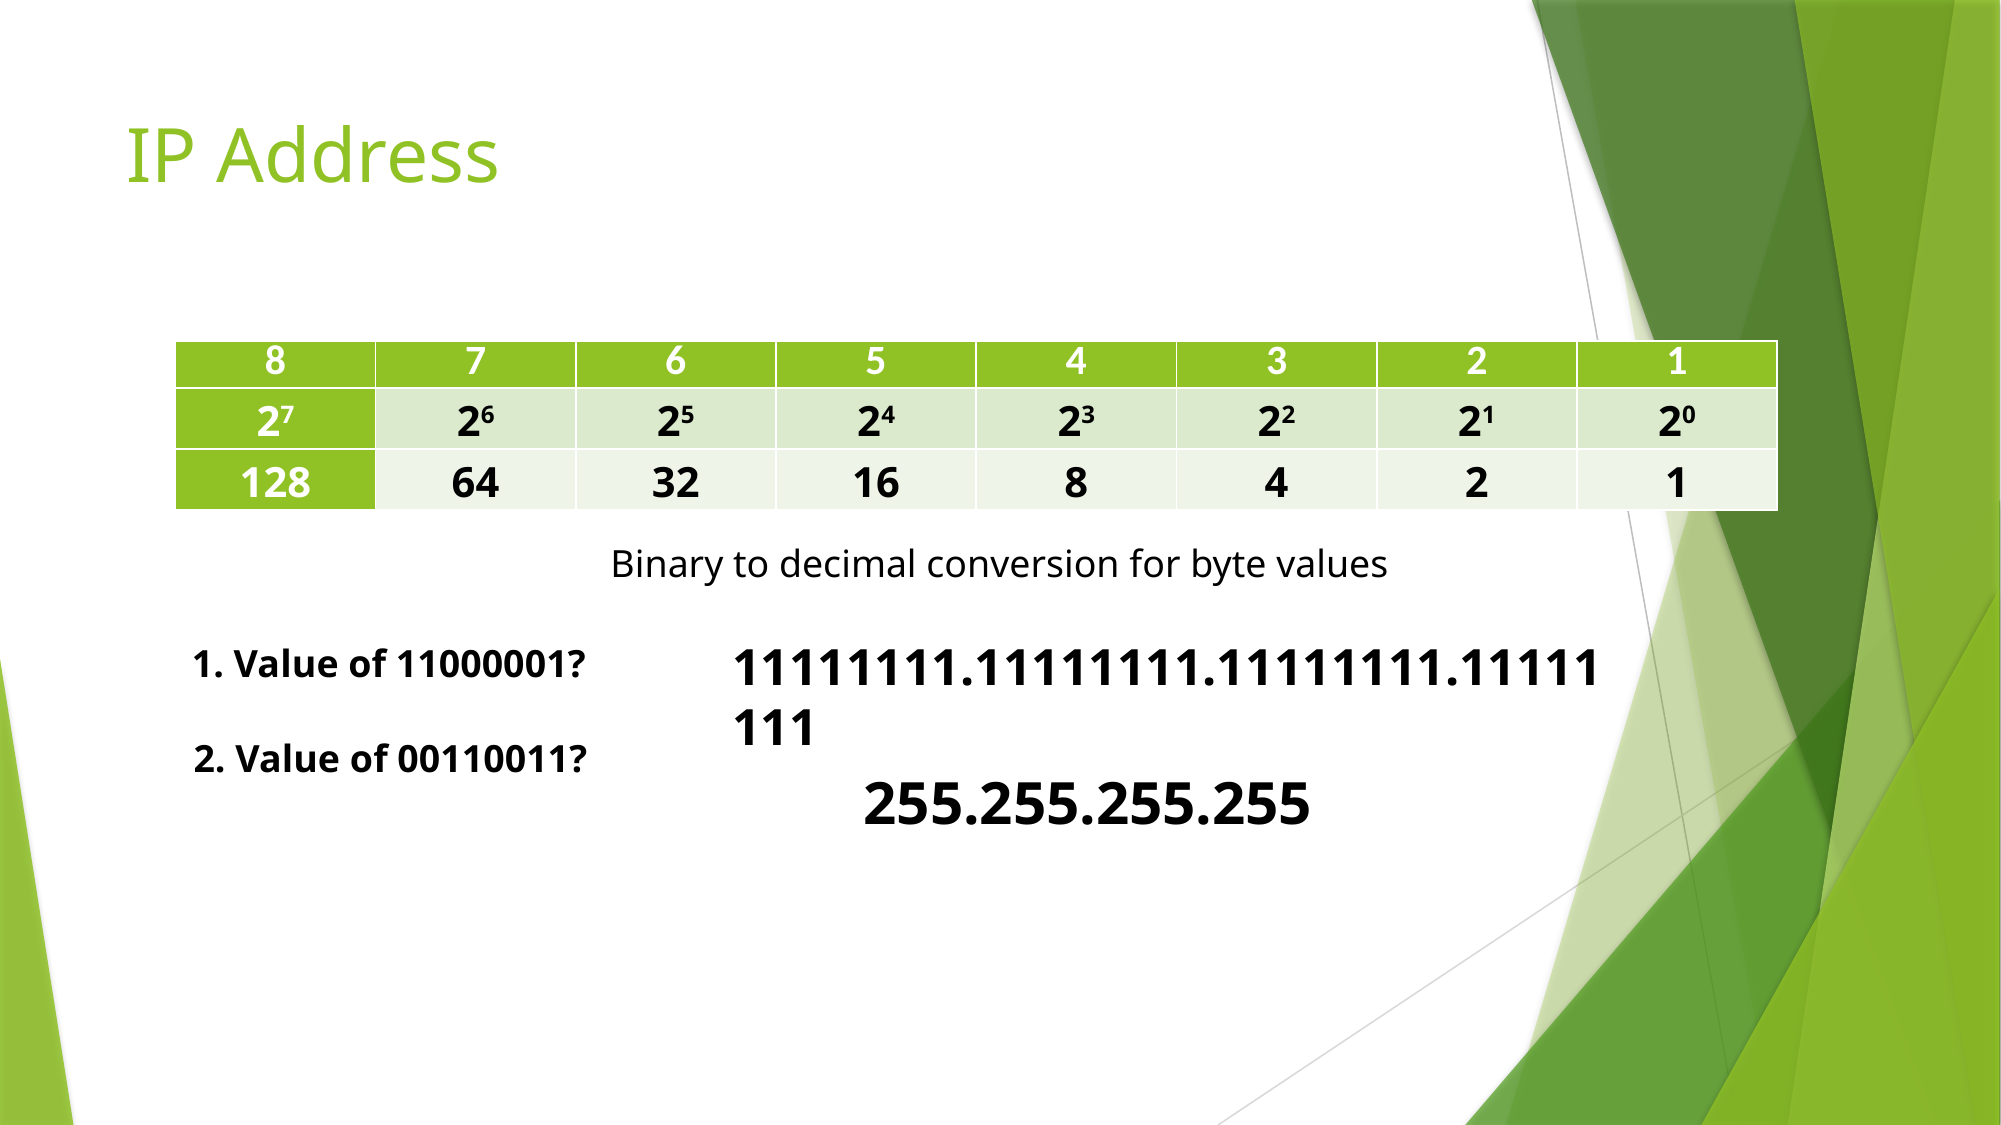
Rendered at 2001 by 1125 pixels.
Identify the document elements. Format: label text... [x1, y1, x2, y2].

table_header 2 [1378, 342, 1576, 387]
text_box 255.255.255.255 [848, 758, 1338, 844]
table_cell 23 [977, 389, 1176, 448]
table_cell 25 [577, 389, 775, 448]
text_box 2. Value of 00110011? [178, 728, 603, 788]
table_header 7 [376, 342, 575, 387]
table_header 4 [977, 342, 1176, 387]
table_cell 20 [1578, 389, 1776, 448]
table_cell 27 [176, 389, 375, 448]
table_header 5 [777, 342, 975, 387]
table_cell 128 [176, 450, 375, 509]
table_cell 2 [1378, 450, 1576, 509]
text_box Binary to decimal conversion for byte values [595, 532, 1405, 592]
table_cell 24 [777, 389, 975, 448]
table_cell 8 [977, 450, 1176, 509]
table_header 1 [1578, 342, 1776, 387]
table_cell 22 [1177, 389, 1376, 448]
text_box 1. Value of 11000001? [177, 633, 601, 693]
table_cell 16 [777, 450, 975, 509]
table_cell 64 [376, 450, 575, 509]
table_header 8 [176, 342, 375, 387]
table_cell 4 [1177, 450, 1376, 509]
table_cell 32 [577, 450, 775, 509]
table_header 6 [577, 342, 775, 387]
table_cell 26 [376, 389, 575, 448]
text_box 11111111.11111111.11111111.11111111 [717, 627, 1638, 763]
table_cell 1 [1578, 450, 1776, 509]
table_cell 21 [1378, 389, 1576, 448]
table_header 3 [1177, 342, 1376, 387]
title IP Address [111, 99, 1522, 317]
